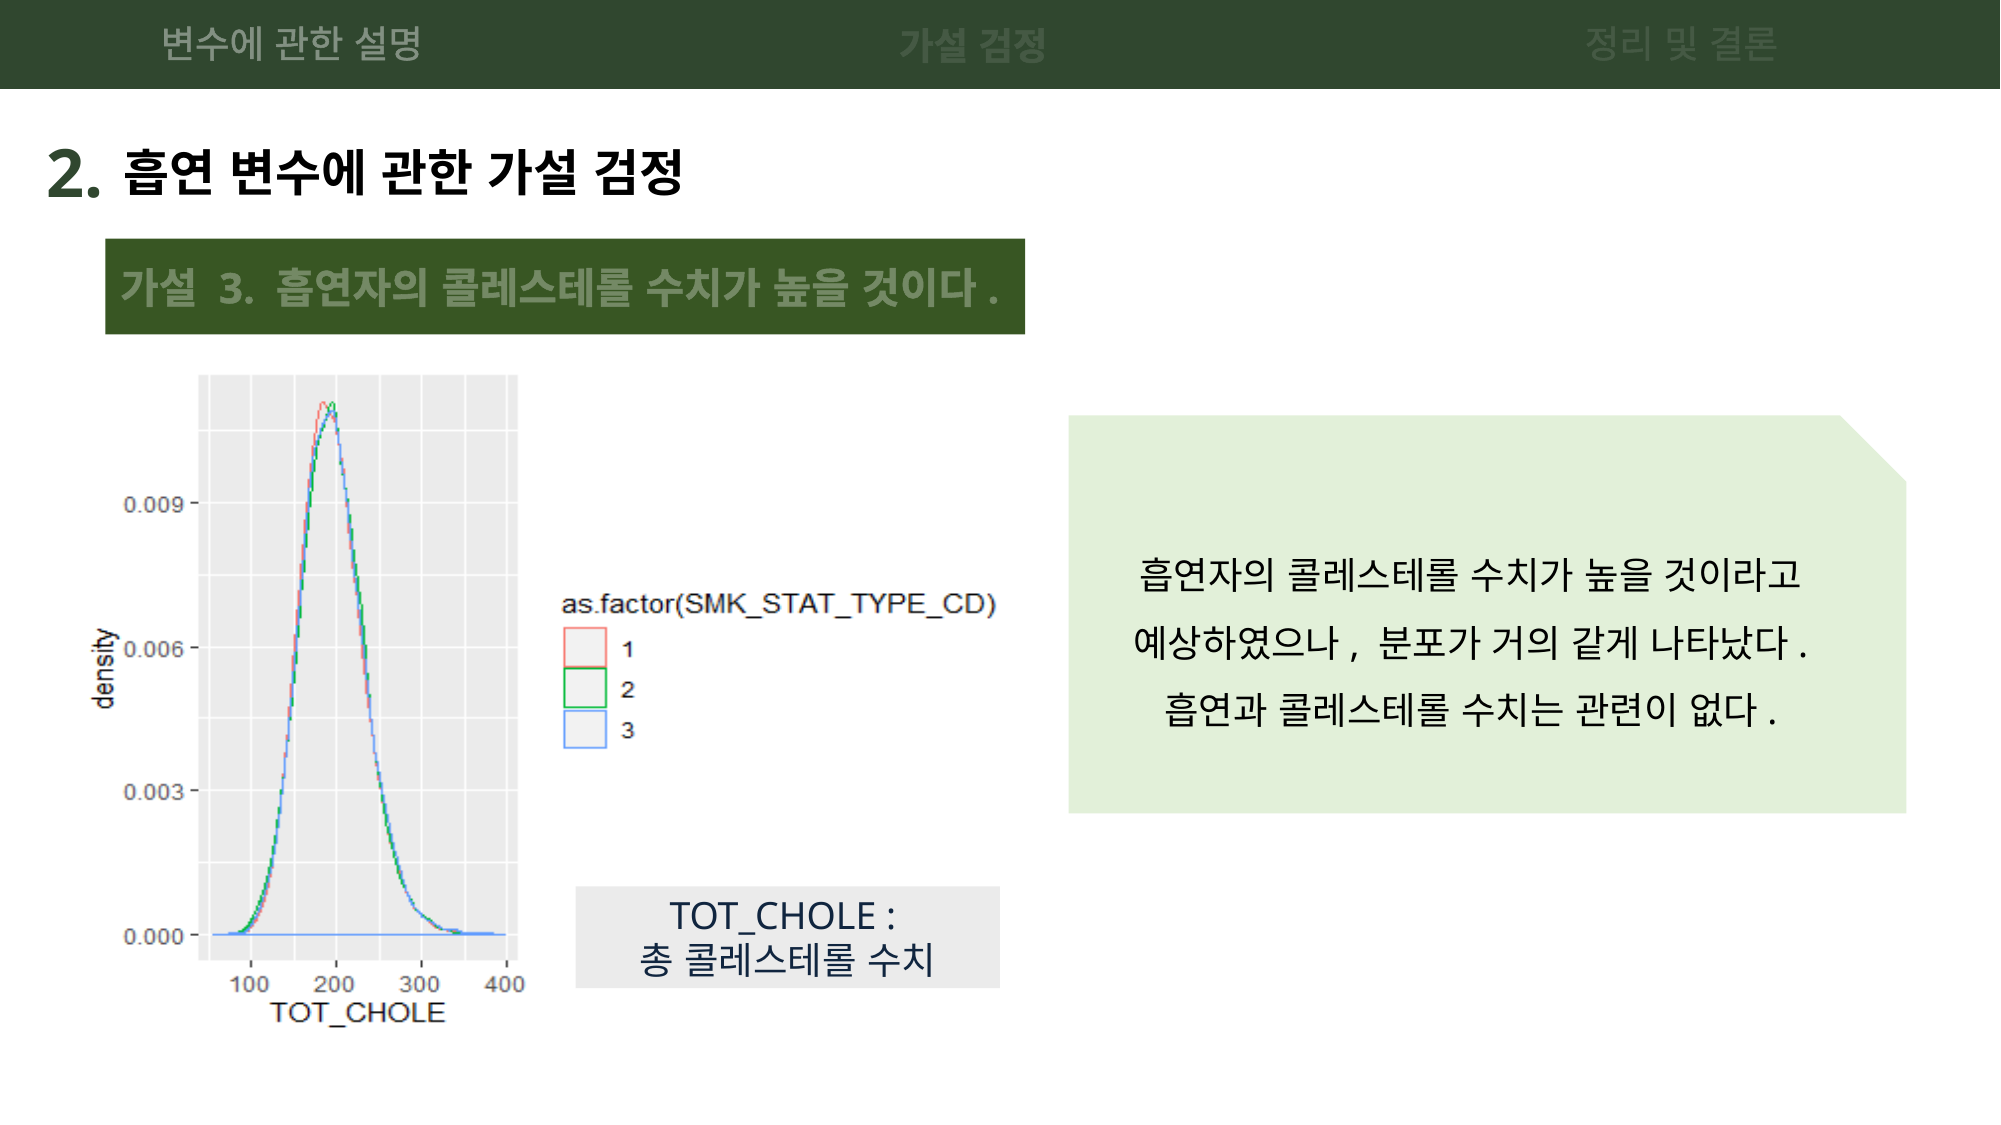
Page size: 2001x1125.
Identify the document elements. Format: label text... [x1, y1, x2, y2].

text_box 흡연자의 콜레스테롤 수치가 높을 것이라고 예상하였으나, 분포가 거의 같게 나타났다. 흡연과 콜레스테롤 수치는 관련이 없다. [1067, 414, 1908, 815]
text_box 가설 3. 흡연자의 콜레스테롤 수치가 높을 것이다. [104, 237, 1026, 335]
text_box 흡연 변수에 관한 가설 검정 [119, 133, 1103, 209]
picture [74, 363, 1026, 1040]
text_box [0, 0, 2000, 90]
text_box 2. [31, 123, 119, 219]
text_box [54, 12, 1946, 76]
